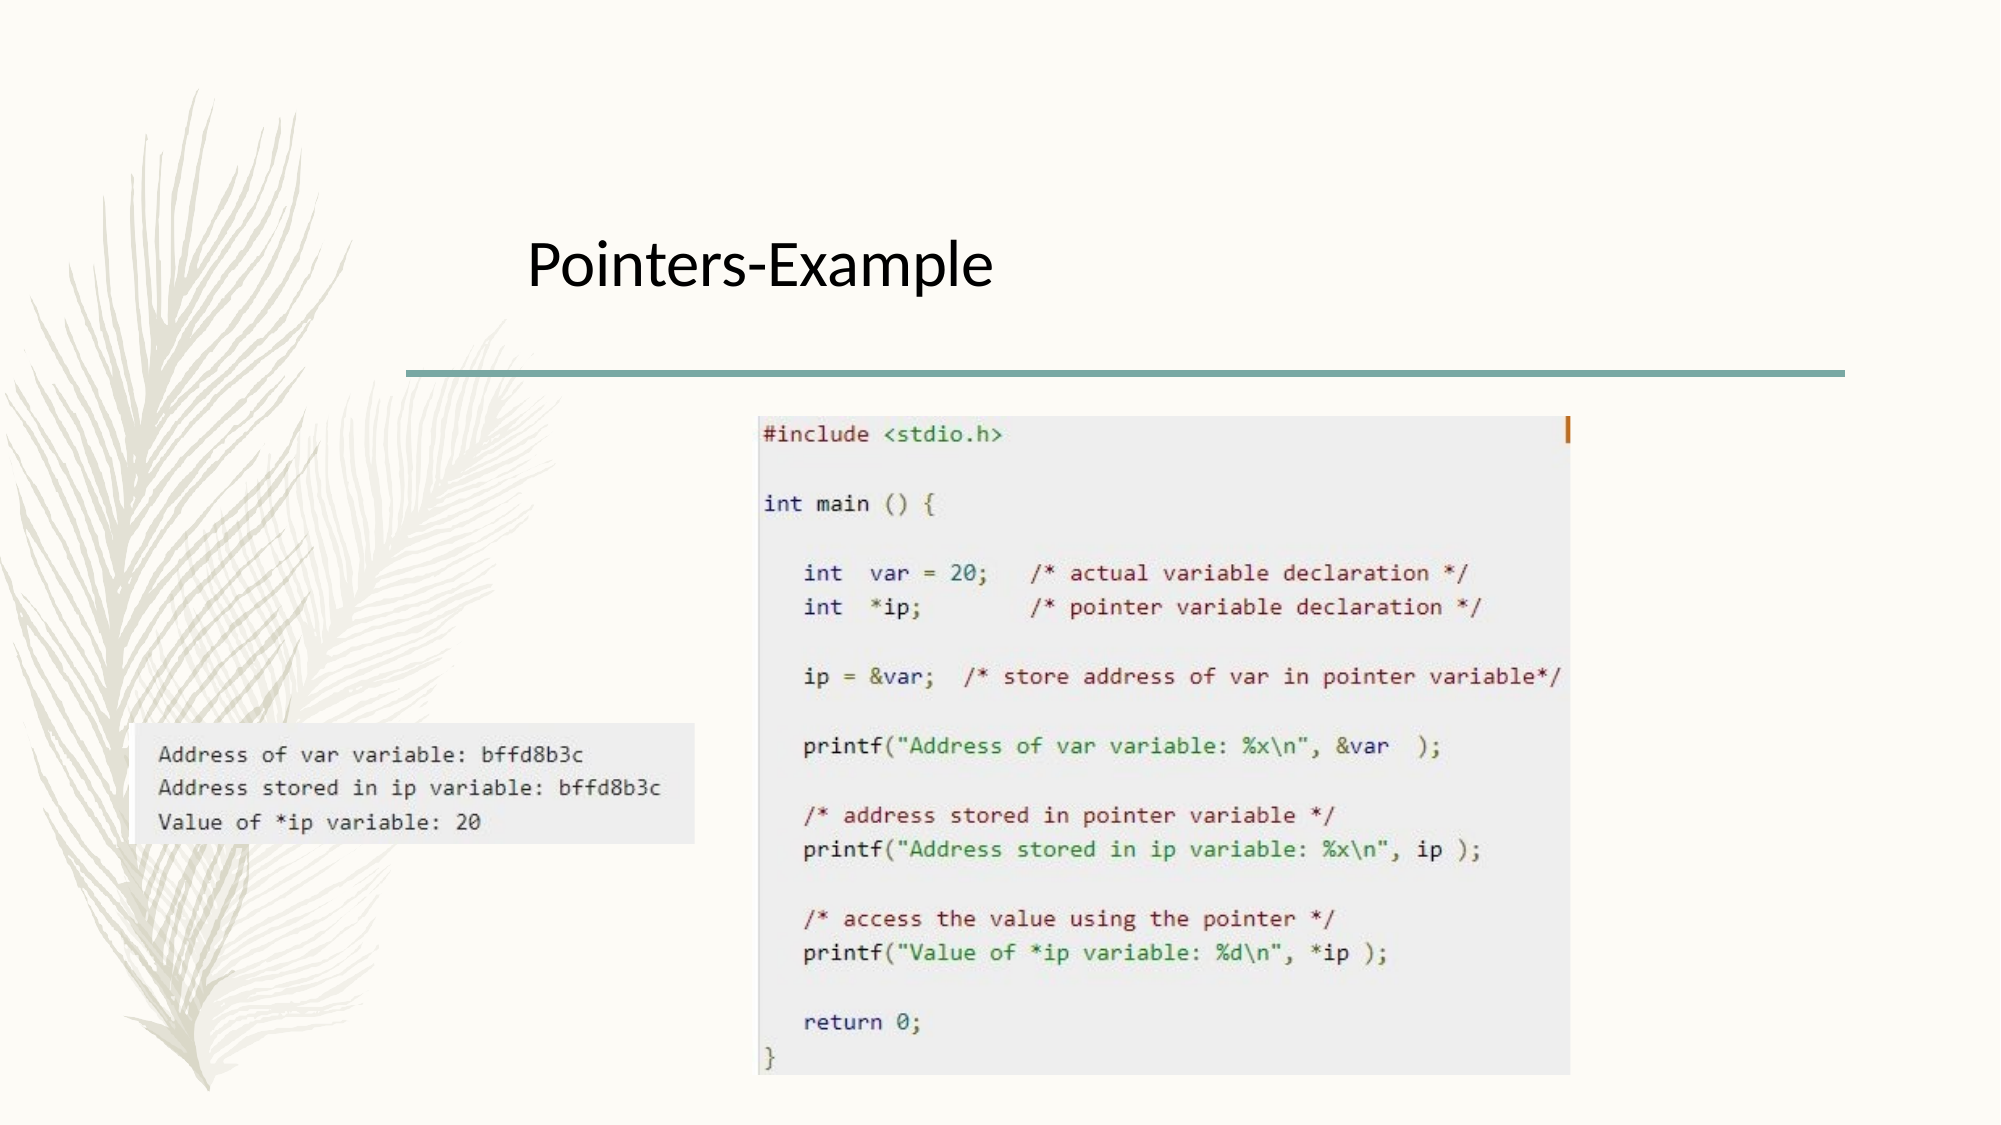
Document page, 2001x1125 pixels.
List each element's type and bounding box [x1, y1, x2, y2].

text_box [0, 87, 1846, 1092]
